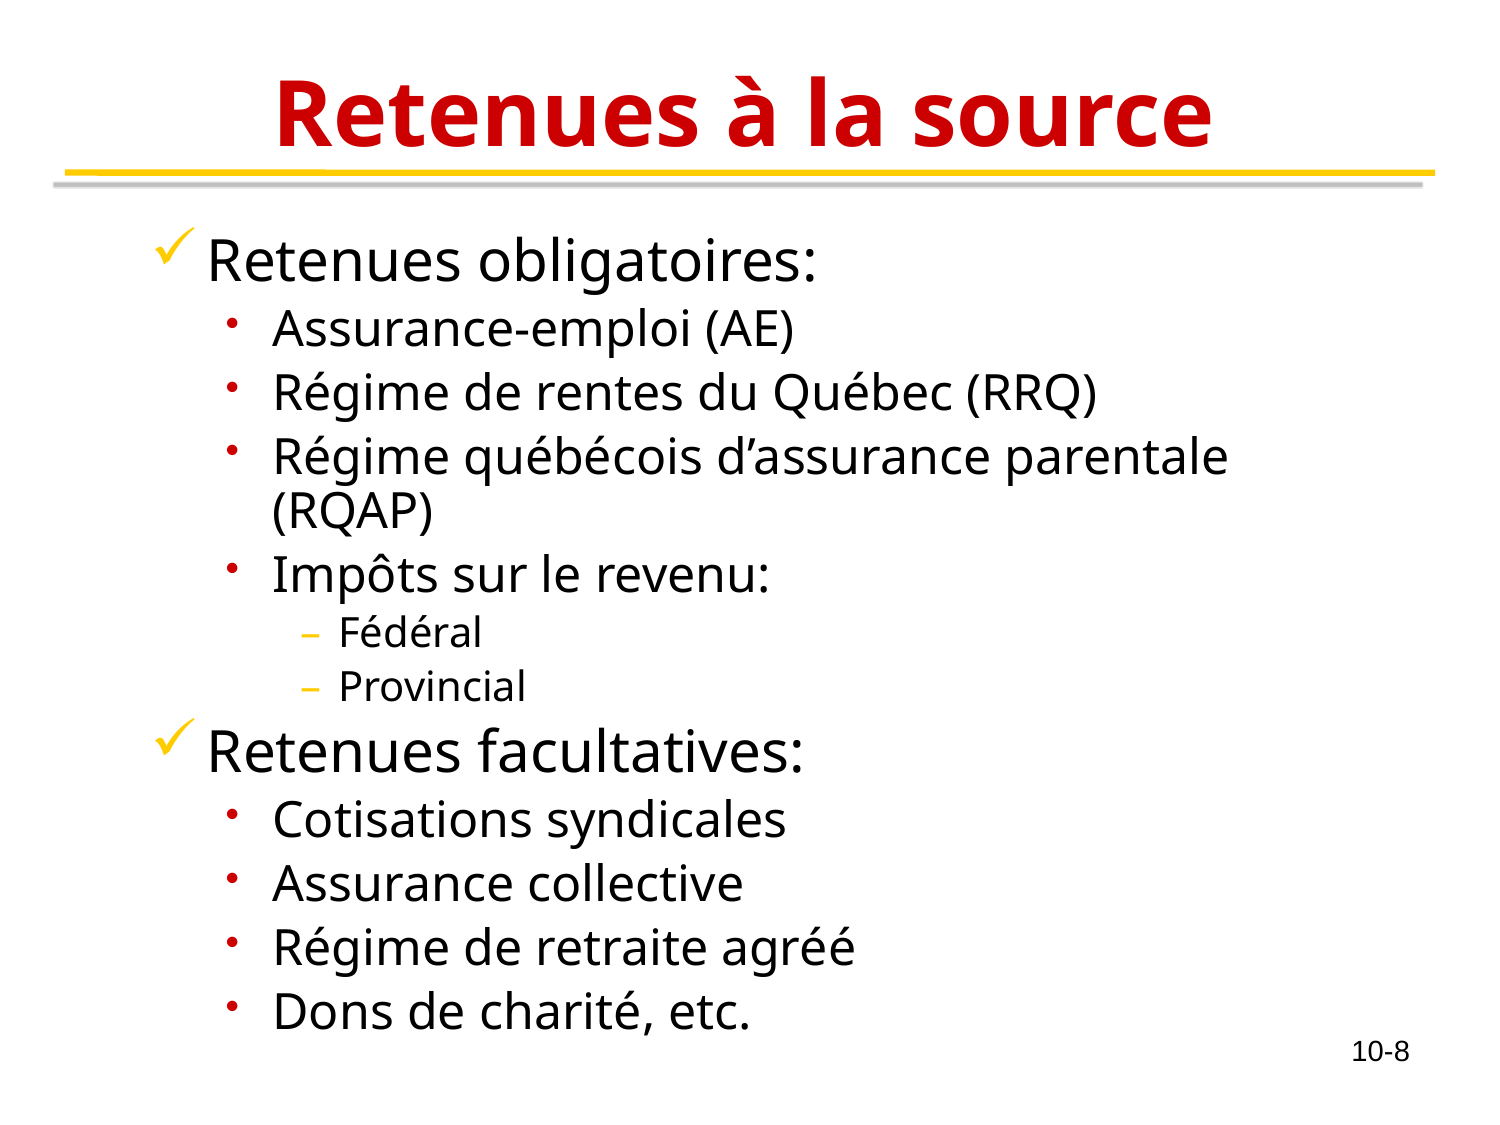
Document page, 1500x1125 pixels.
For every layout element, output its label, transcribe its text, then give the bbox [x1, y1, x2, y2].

list Retenues obligatoires: Assurance-emploi (AE) Régime de rentes du Québec (RRQ) Régime québécois d’assurance parentale (RQAP) Impôts sur le revenu: Fédéral Provincial Retenues facultatives: Cotisations syndicales Assurance collective Régime de retraite agréé Dons de charité, etc. [135, 223, 1410, 1071]
title Retenues à la source [112, 173, 1376, 178]
title Retenues à la source [112, 42, 1376, 172]
slide_number 10-8 [1074, 1024, 1425, 1103]
